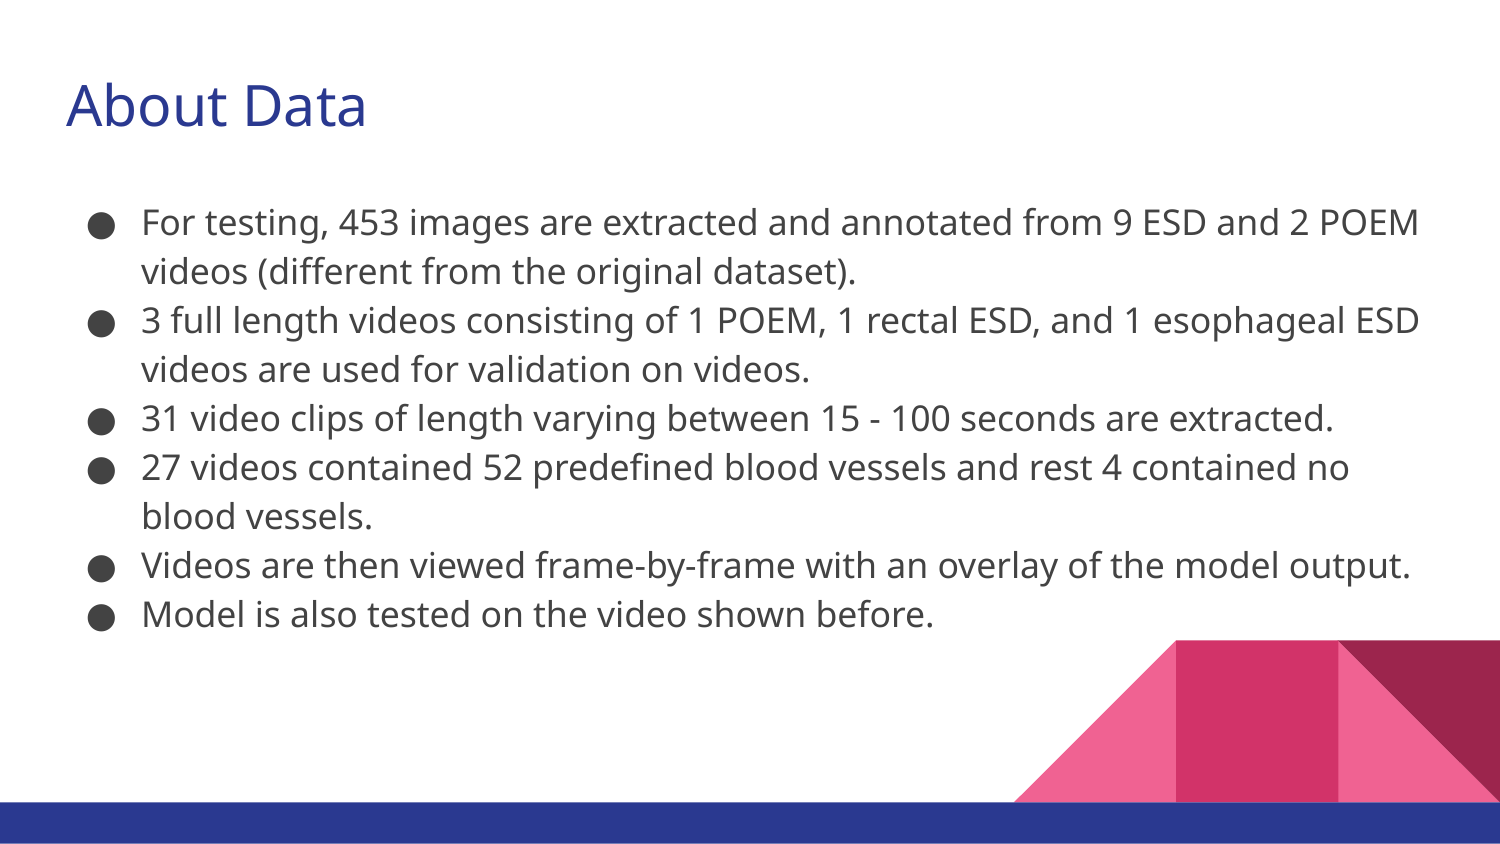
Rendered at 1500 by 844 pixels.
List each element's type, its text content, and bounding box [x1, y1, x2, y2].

title About Data For testing, 453 images are extracted and annotated from 9 ESD and 2 POEM videos (different from the original dataset). 3 full length videos consisting of 1 POEM, 1 rectal ESD, and 1 esophageal ESD videos are used for validation on videos. 31 video clips of length varying between 15 - 100 seconds are extracted. 27 videos contained 52 predefined blood vessels and rest 4 contained no blood vessels. Videos are then viewed frame-by-frame with an overlay of the model output. Model is also tested on the video shown before. [51, 54, 1449, 701]
